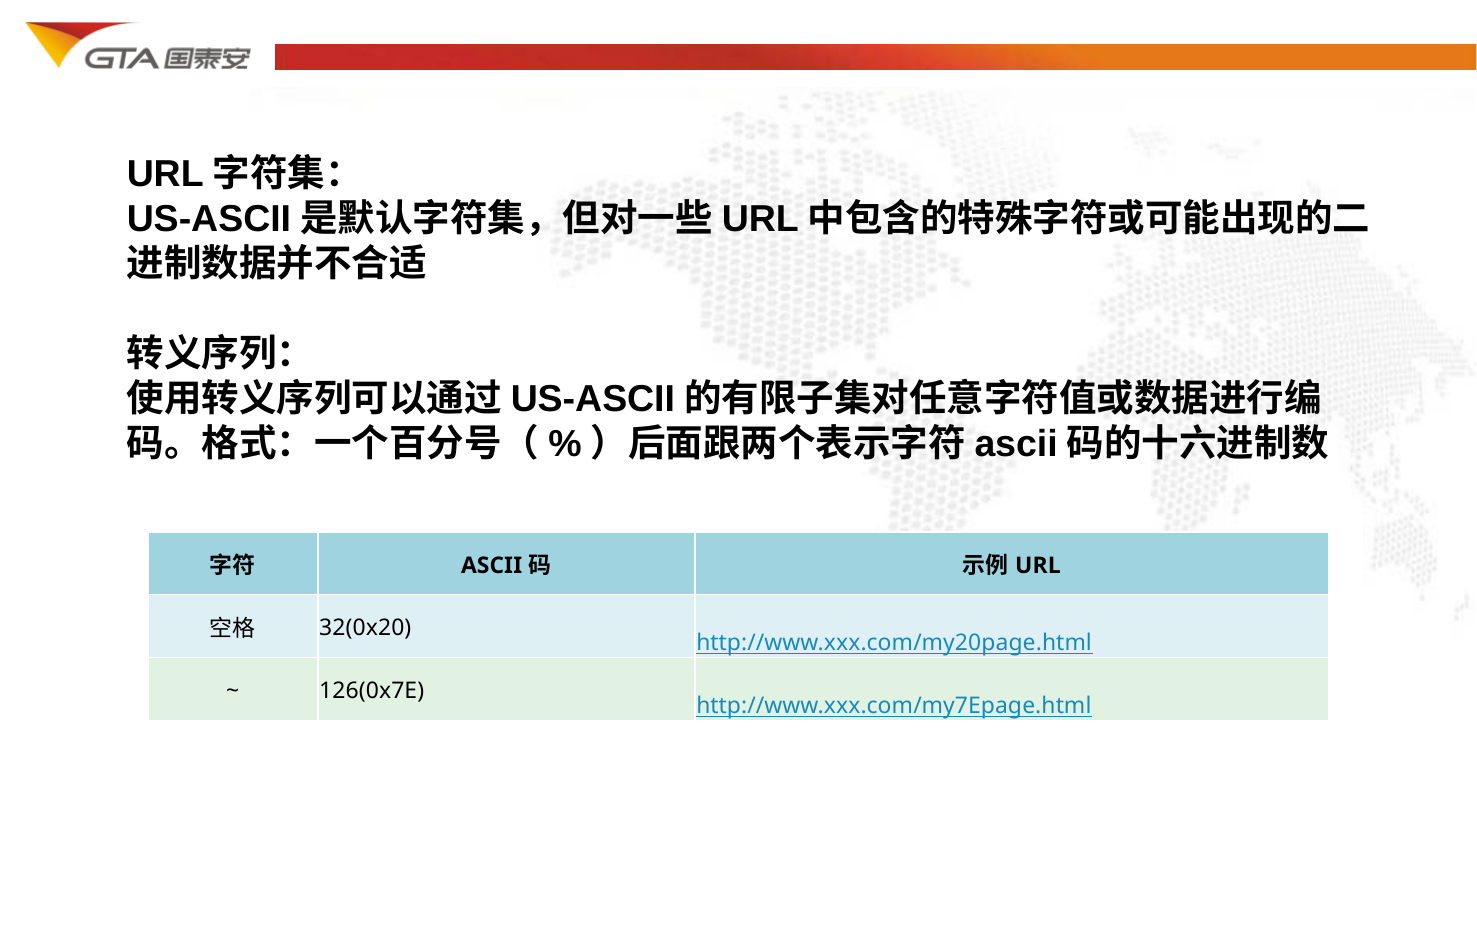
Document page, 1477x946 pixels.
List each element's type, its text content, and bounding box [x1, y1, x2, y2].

table_cell 空格 [149, 595, 317, 657]
picture [275, 44, 1477, 70]
table_cell http://www.xxx.com/my7Epage.html [696, 658, 1328, 720]
table_header 示例URL [696, 533, 1328, 594]
picture [0, 87, 1476, 946]
table_cell http://www.xxx.com/my20page.html [696, 595, 1328, 657]
table_header ASCII码 [319, 533, 694, 594]
table_cell ~ [149, 658, 317, 720]
table_cell 126(0x7E) [319, 658, 694, 720]
table_header 字符 [149, 533, 317, 594]
table_cell 32(0x20) [319, 595, 694, 657]
picture [25, 22, 251, 69]
text_box URL字符集： US-ASCII是默认字符集，但对一些URL中包含的特殊字符或可能出现的二进制数据并不合适 转义序列： 使用转义序列可以通过US-ASCII的有限子集对任意字符值或数据进行编码。格式：一个百分号（%）后面跟两个表示字符ascii码的十六进制数 [112, 141, 1412, 607]
